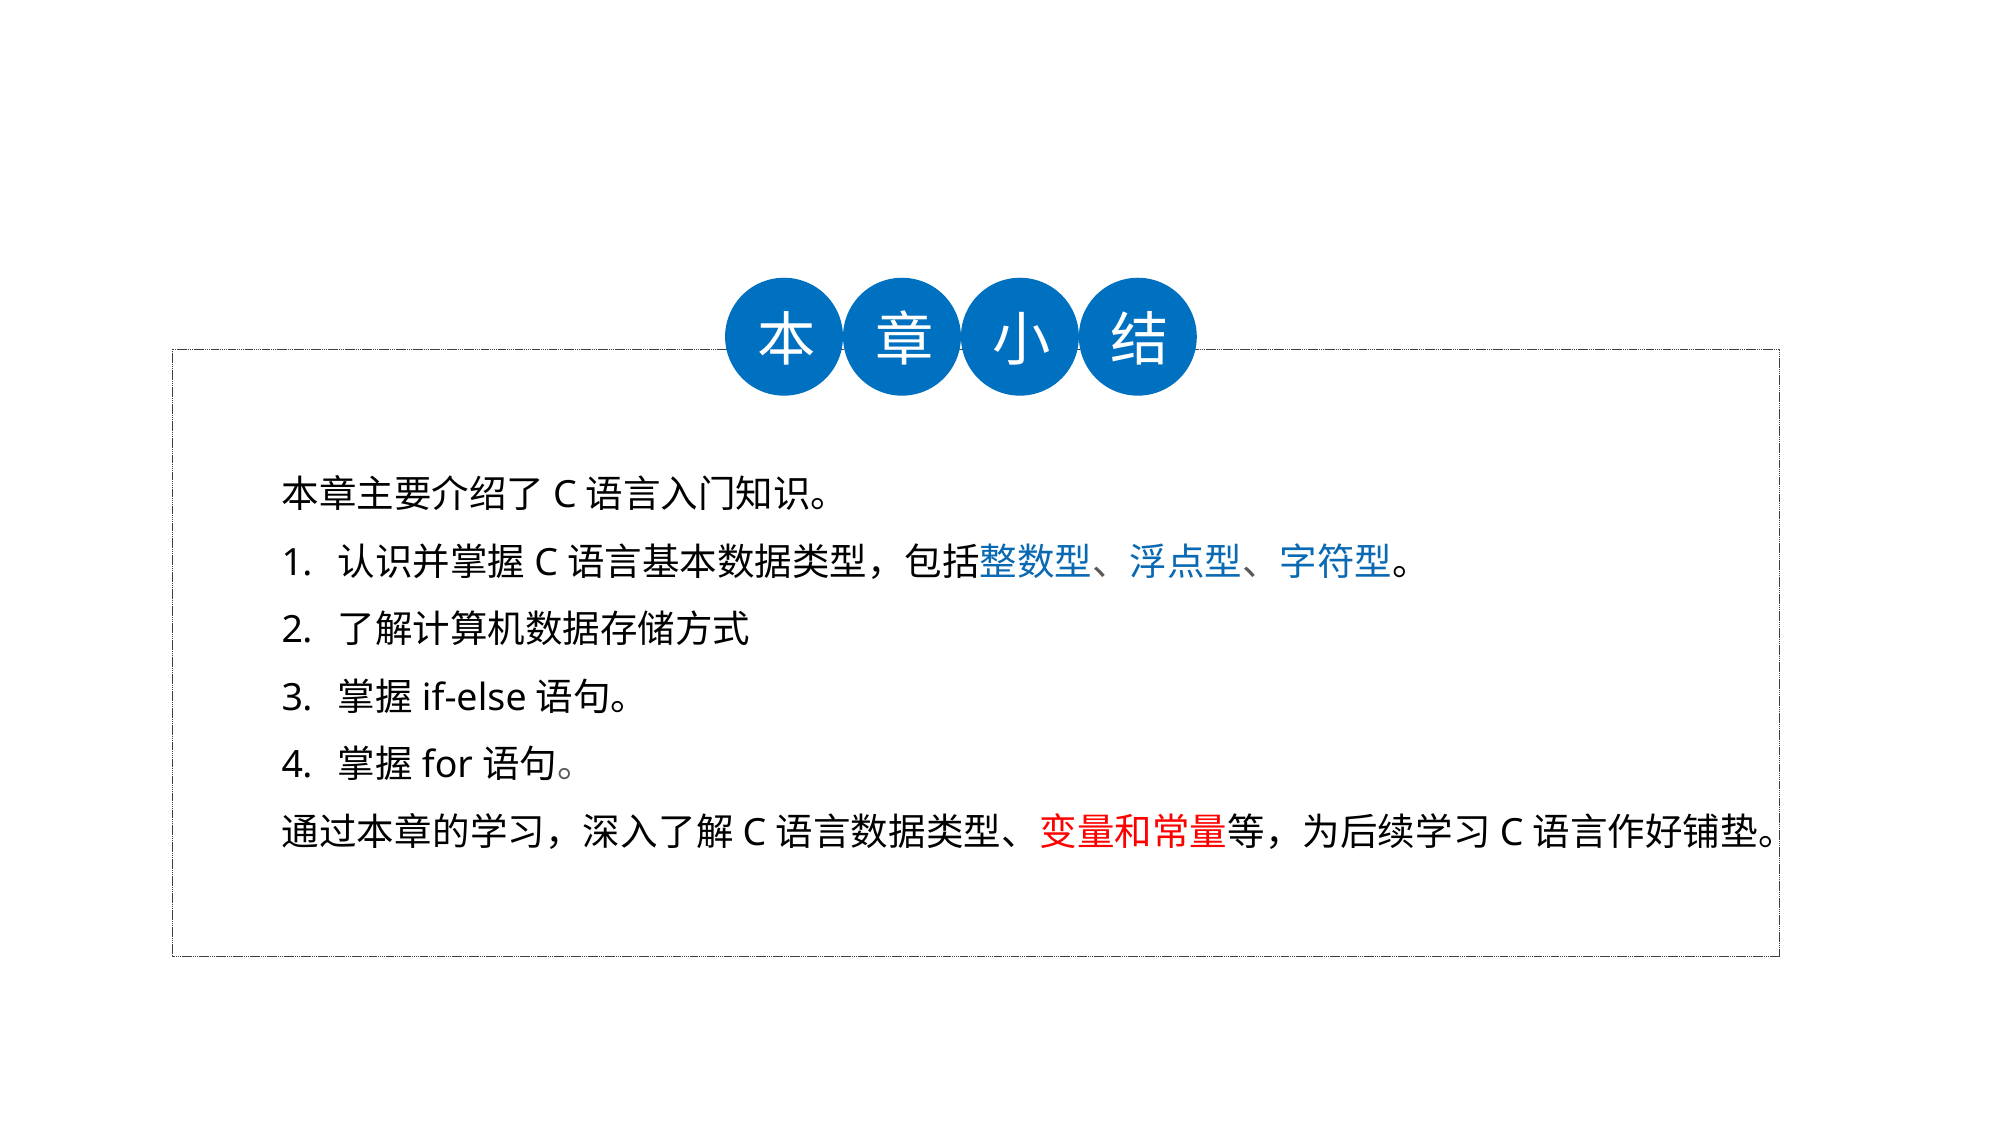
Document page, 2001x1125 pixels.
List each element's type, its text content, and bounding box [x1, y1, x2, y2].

text_box 本章主要介绍了C语言入门知识。 认识并掌握C语言基本数据类型，包括整数型、浮点型、字符型。 了解计算机数据存储方式 掌握if-else语句。 掌握for语句。 通过本章的学习，深入了解C语言数据类型、变量和常量等，为后续学习C语言作好铺垫。 [281, 447, 1759, 853]
text_box [172, 348, 1780, 957]
text_box 本 [724, 276, 843, 397]
text_box 结 [1077, 276, 1198, 397]
text_box 小 [959, 276, 1079, 397]
text_box 章 [841, 276, 961, 397]
